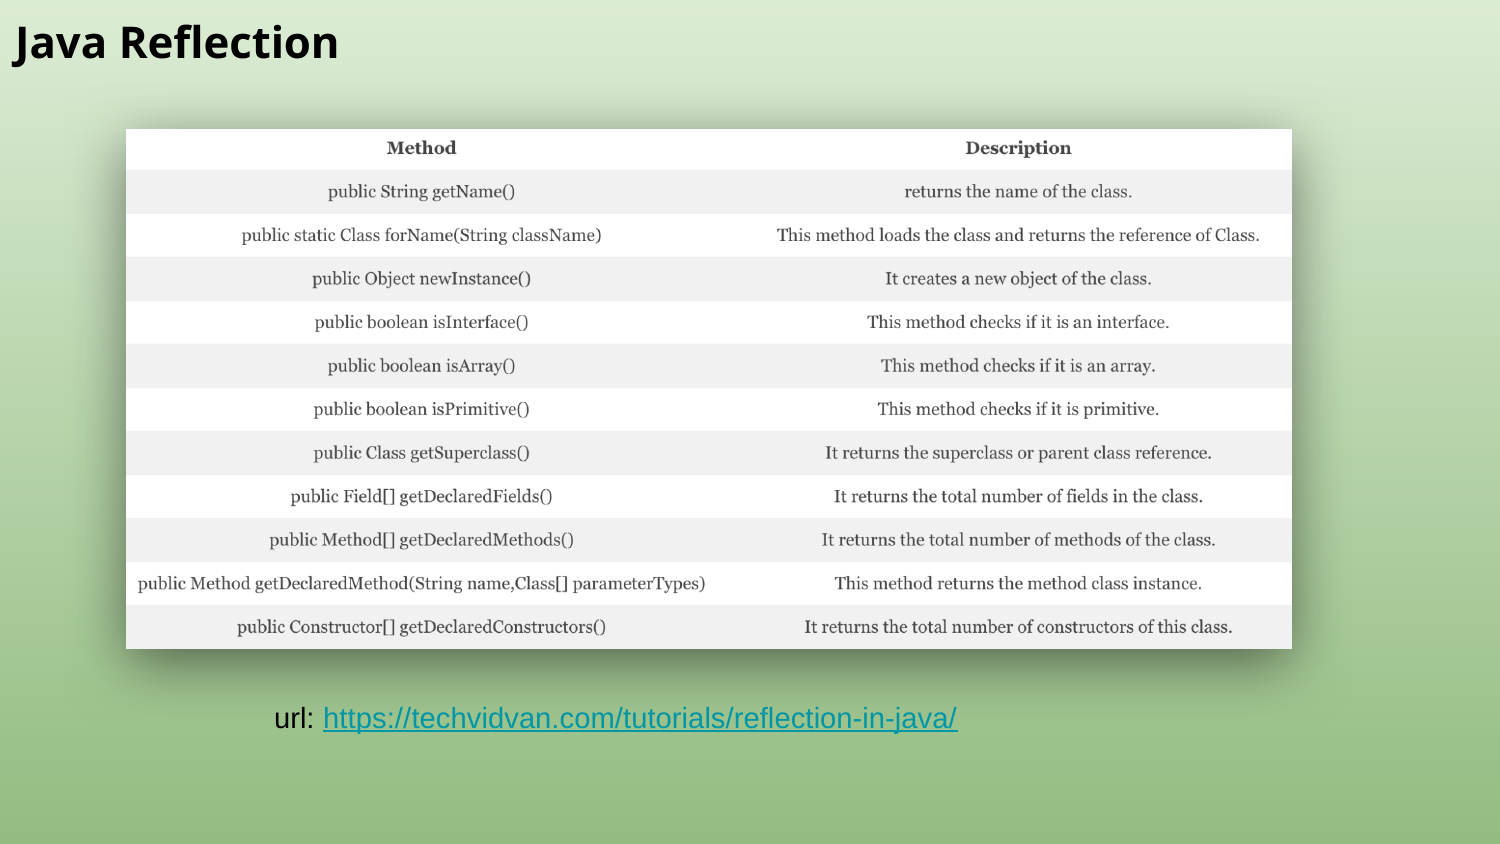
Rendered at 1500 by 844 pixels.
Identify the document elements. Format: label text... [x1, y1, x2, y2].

text_box Java Reflection [0, 0, 1219, 83]
text_box url: https://techvidvan.com/tutorials/reflection-in-java/ [259, 705, 1088, 750]
picture [126, 129, 1292, 649]
